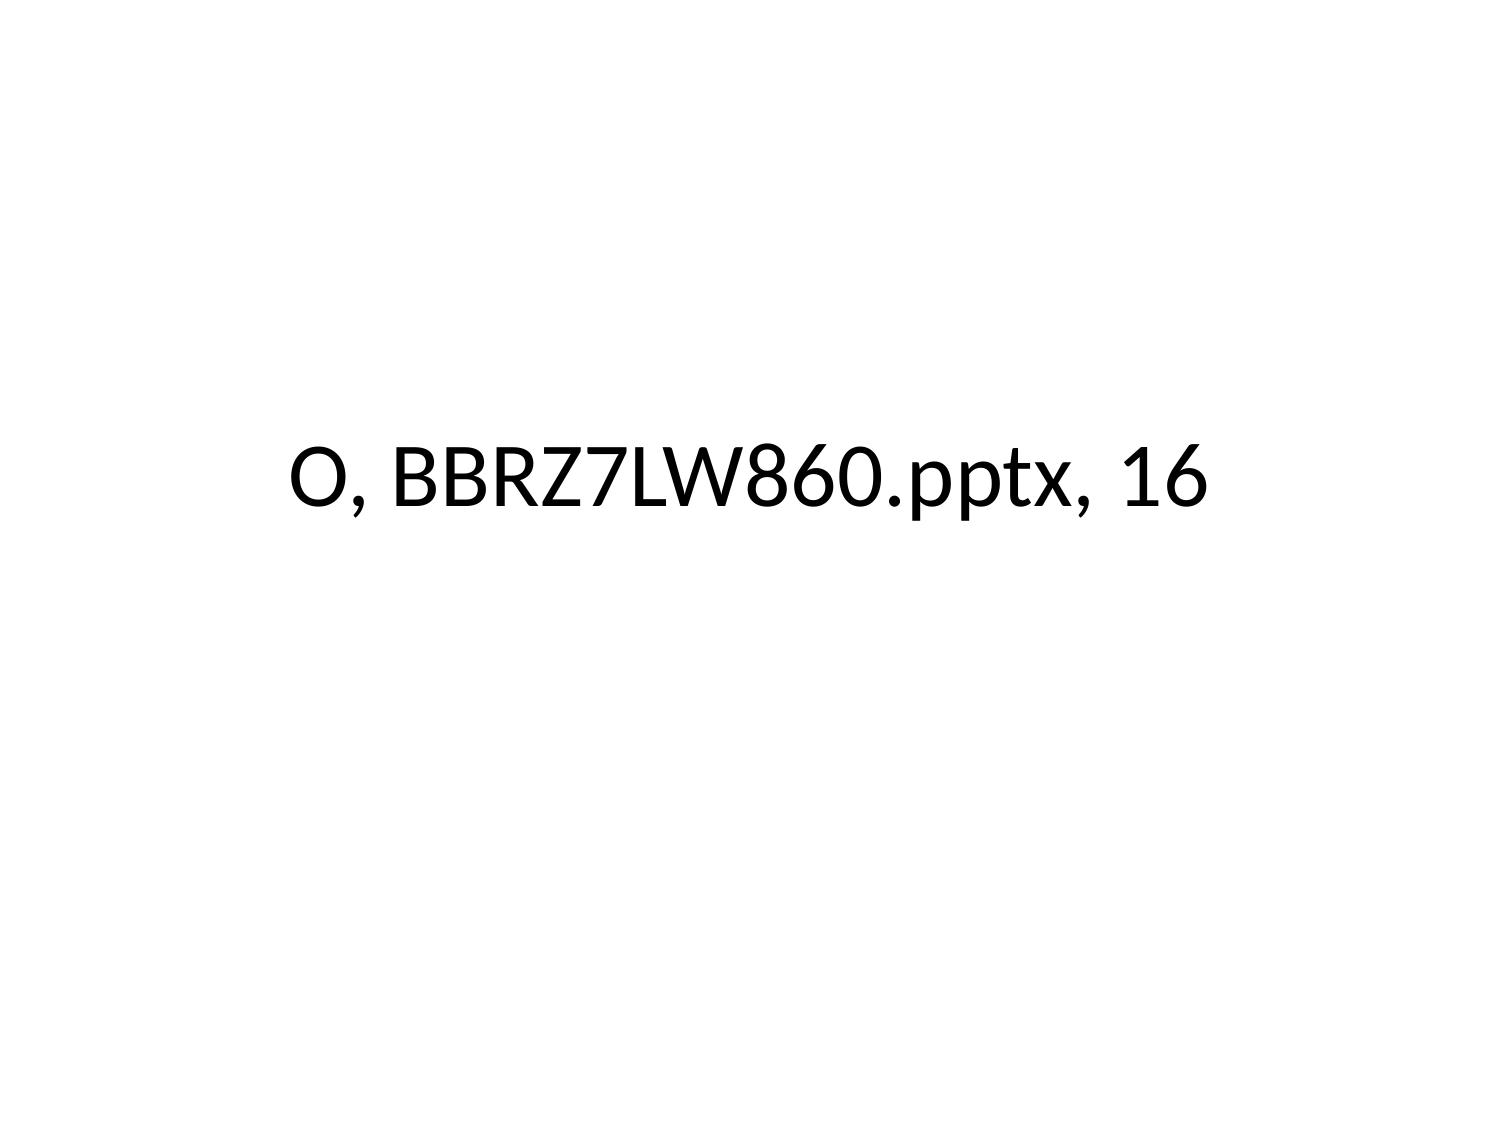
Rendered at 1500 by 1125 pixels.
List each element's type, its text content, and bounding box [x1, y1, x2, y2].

title O, BBRZ7LW860.pptx, 16 [112, 349, 1388, 591]
